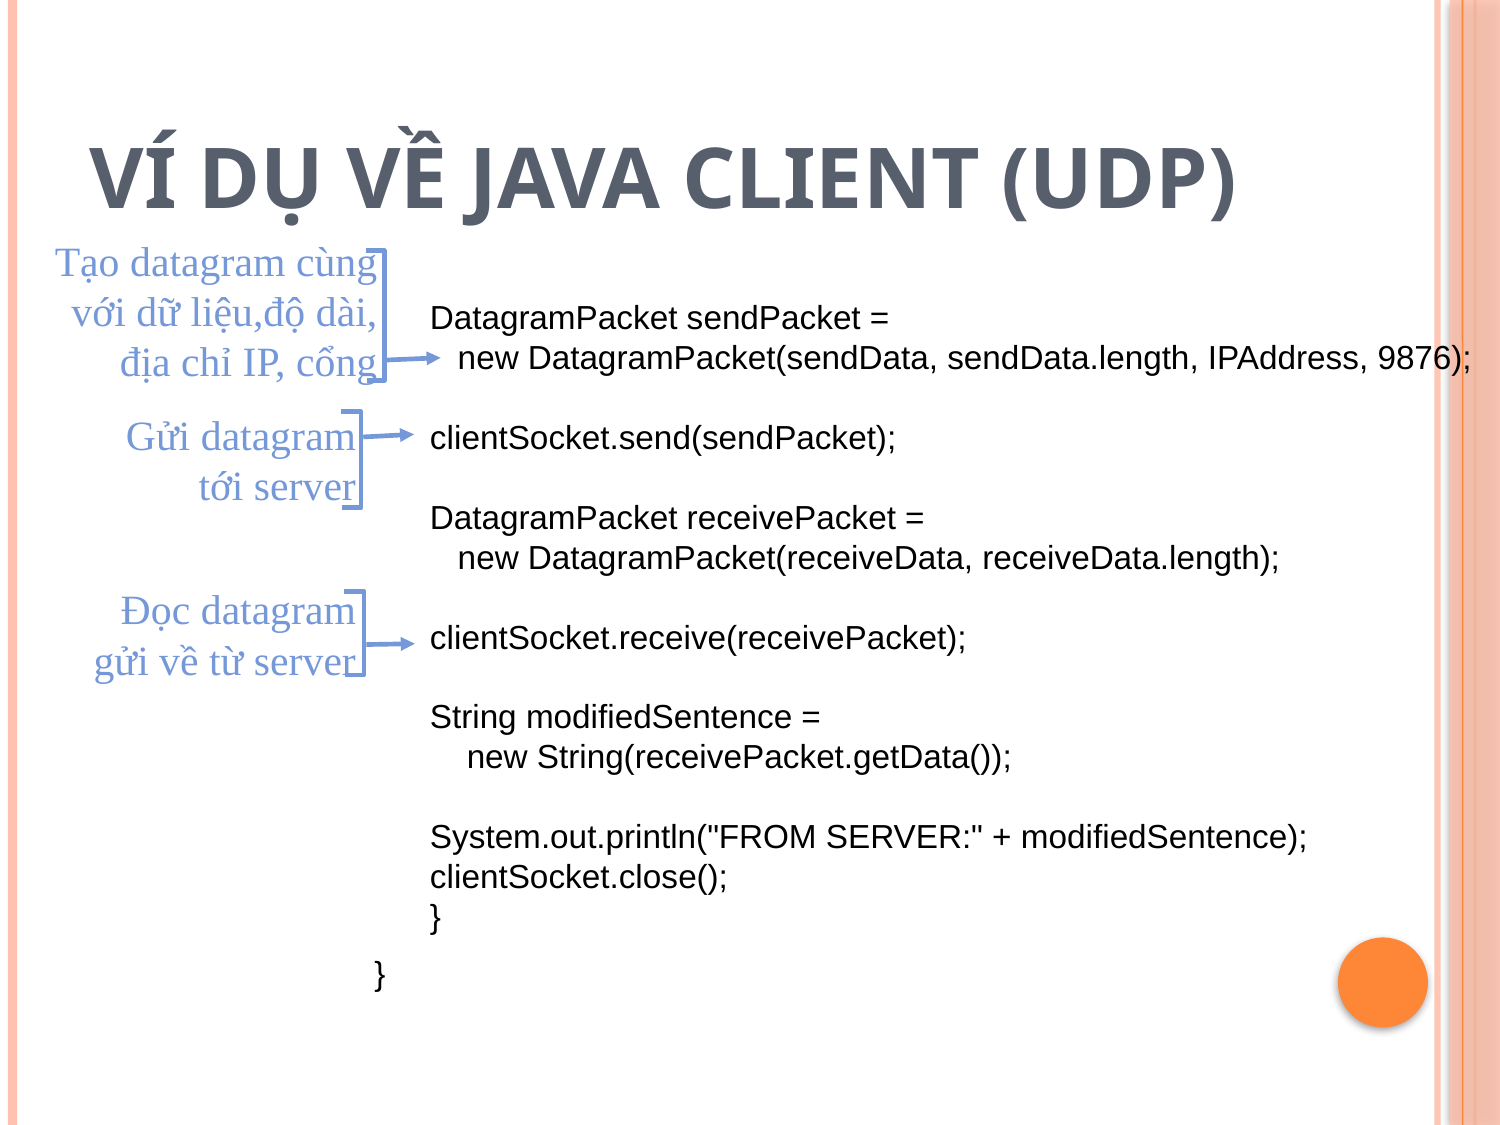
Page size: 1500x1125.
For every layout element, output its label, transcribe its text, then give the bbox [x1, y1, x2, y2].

text_box [366, 637, 415, 651]
text_box [384, 352, 441, 365]
text_box [343, 591, 365, 675]
text_box DatagramPacket sendPacket = new DatagramPacket(sendData, sendData.length, IPAddress, 9876); clientSocket.send(sendPacket); DatagramPacket receivePacket = new DatagramPacket(receiveData, receiveData.length); clientSocket.receive(receivePacket); String modifiedSentence = new String(receivePacket.getData()); System.out.println("FROM SERVER:" + modifiedSentence); clientSocket.close(); } } [359, 289, 1498, 1003]
title Ví dụ về Java client (UDP) [75, 45, 1300, 233]
text_box [363, 428, 415, 442]
text_box Đọc datagram gửi về từ server [78, 575, 371, 691]
text_box Tạo datagram cùng với dữ liệu,độ dài, địa chỉ IP, cổng [0, 227, 393, 443]
text_box [340, 411, 361, 508]
text_box Gửi datagram tới server [111, 401, 371, 516]
text_box [365, 250, 385, 381]
